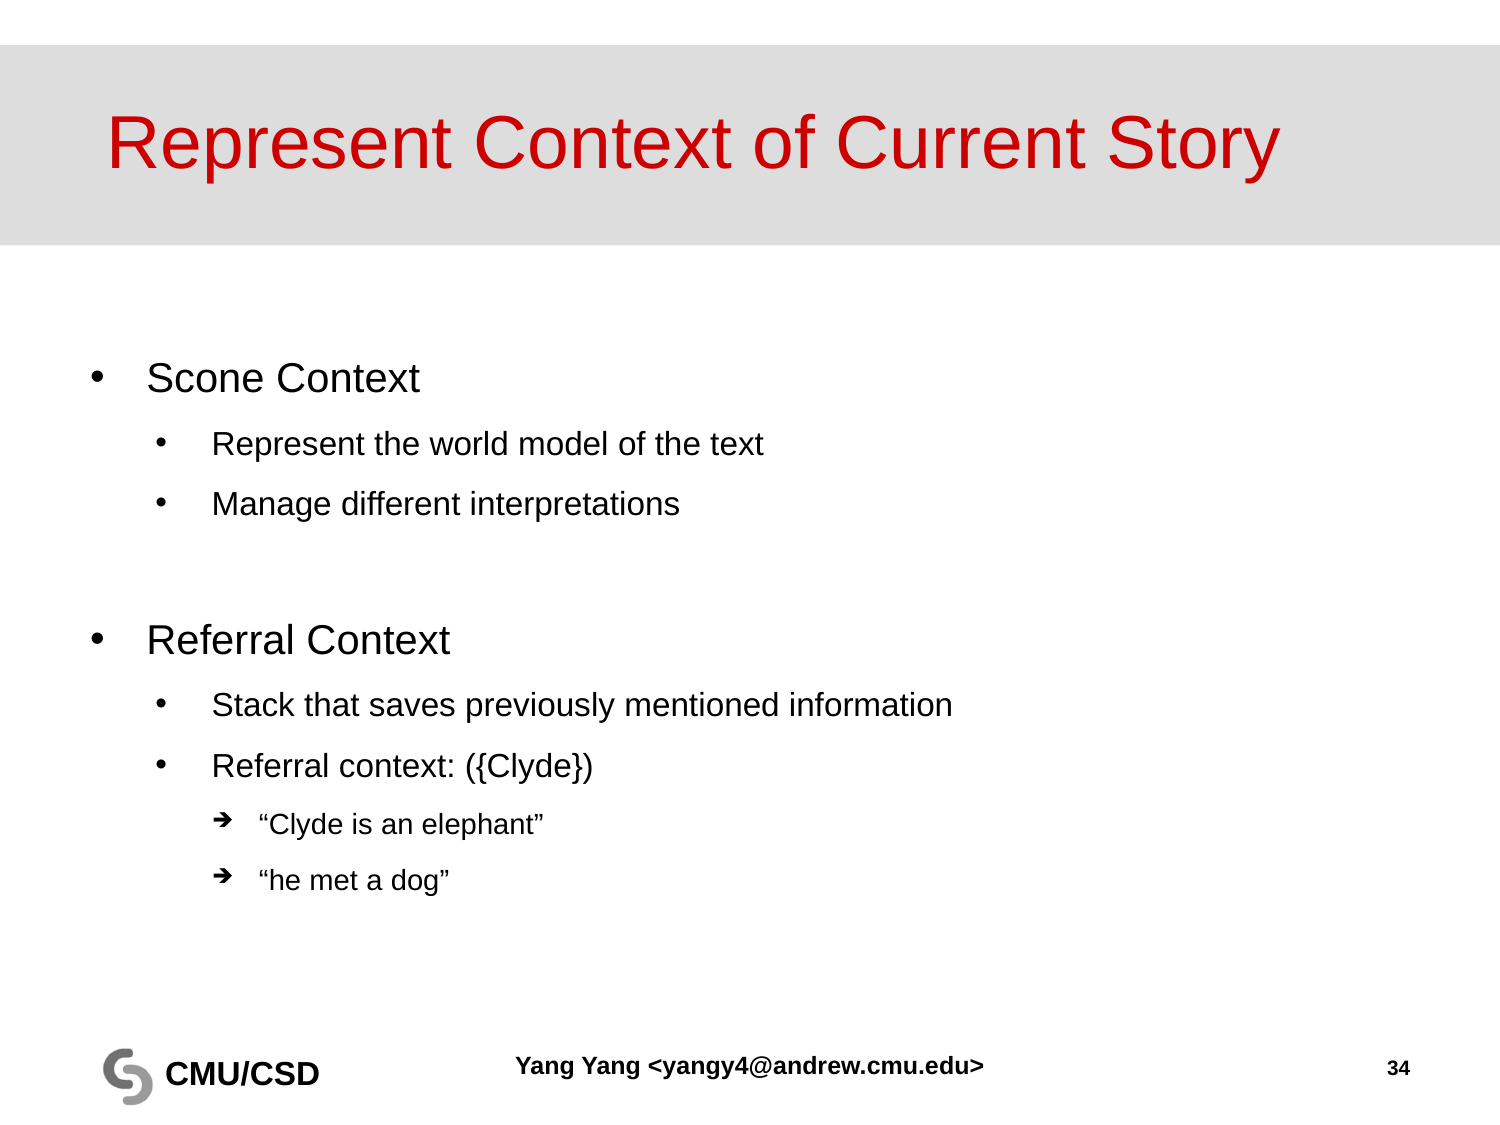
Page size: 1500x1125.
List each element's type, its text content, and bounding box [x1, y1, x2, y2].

footer Yang Yang <yangy4@andrew.cmu.edu> [424, 1049, 1074, 1088]
slide_number 34 [1074, 1049, 1426, 1088]
picture [92, 1036, 163, 1113]
title Represent Context of Current Story [91, 44, 1426, 233]
list Scone Context Represent the world model of the text Manage different interpretations Referral Context Stack that saves previously mentioned information Referral context: ({Clyde}) “Clyde is an elephant” “he met a dog” [74, 262, 1426, 1006]
